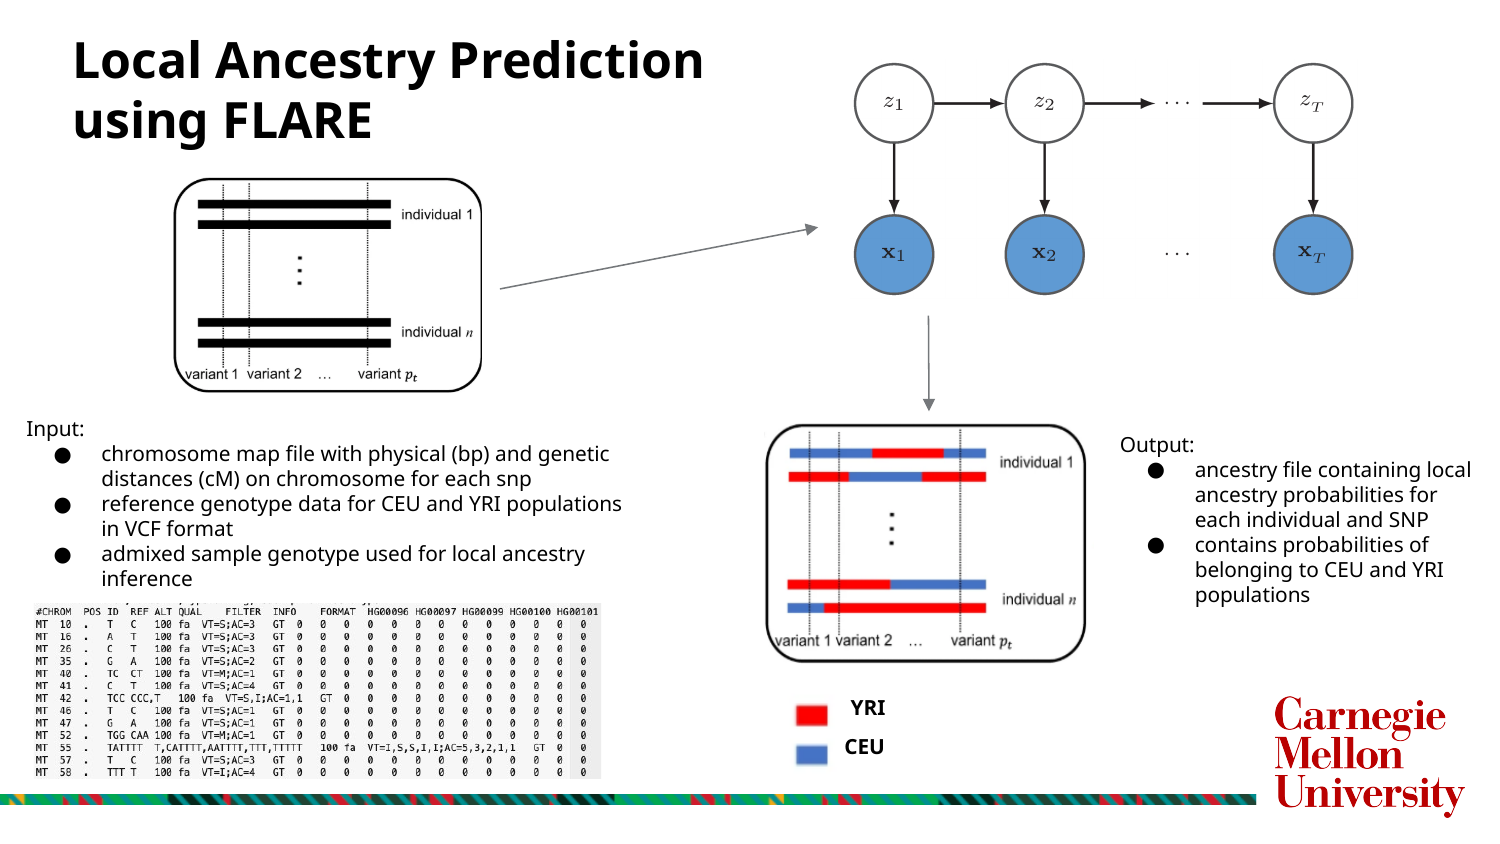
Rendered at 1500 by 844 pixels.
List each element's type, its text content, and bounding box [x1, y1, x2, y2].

text_box Input: chromosome map file with physical (bp) and genetic distances (cM) on chromosome for each snp reference genotype data for CEU and YRI populations in VCF format admixed sample genotype used for local ancestry inference [11, 400, 641, 583]
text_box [499, 226, 819, 290]
picture [1275, 696, 1465, 818]
title Local Ancestry Prediction using FLARE [57, 21, 750, 116]
text_box Output: ancestry file containing local ancestry probabilities for each individual and SNP contains probabilities of belonging to CEU and YRI populations [1104, 416, 1488, 618]
picture [0, 794, 1257, 805]
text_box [763, 410, 1095, 789]
picture [33, 603, 602, 779]
picture [169, 166, 483, 394]
picture [849, 59, 1359, 299]
